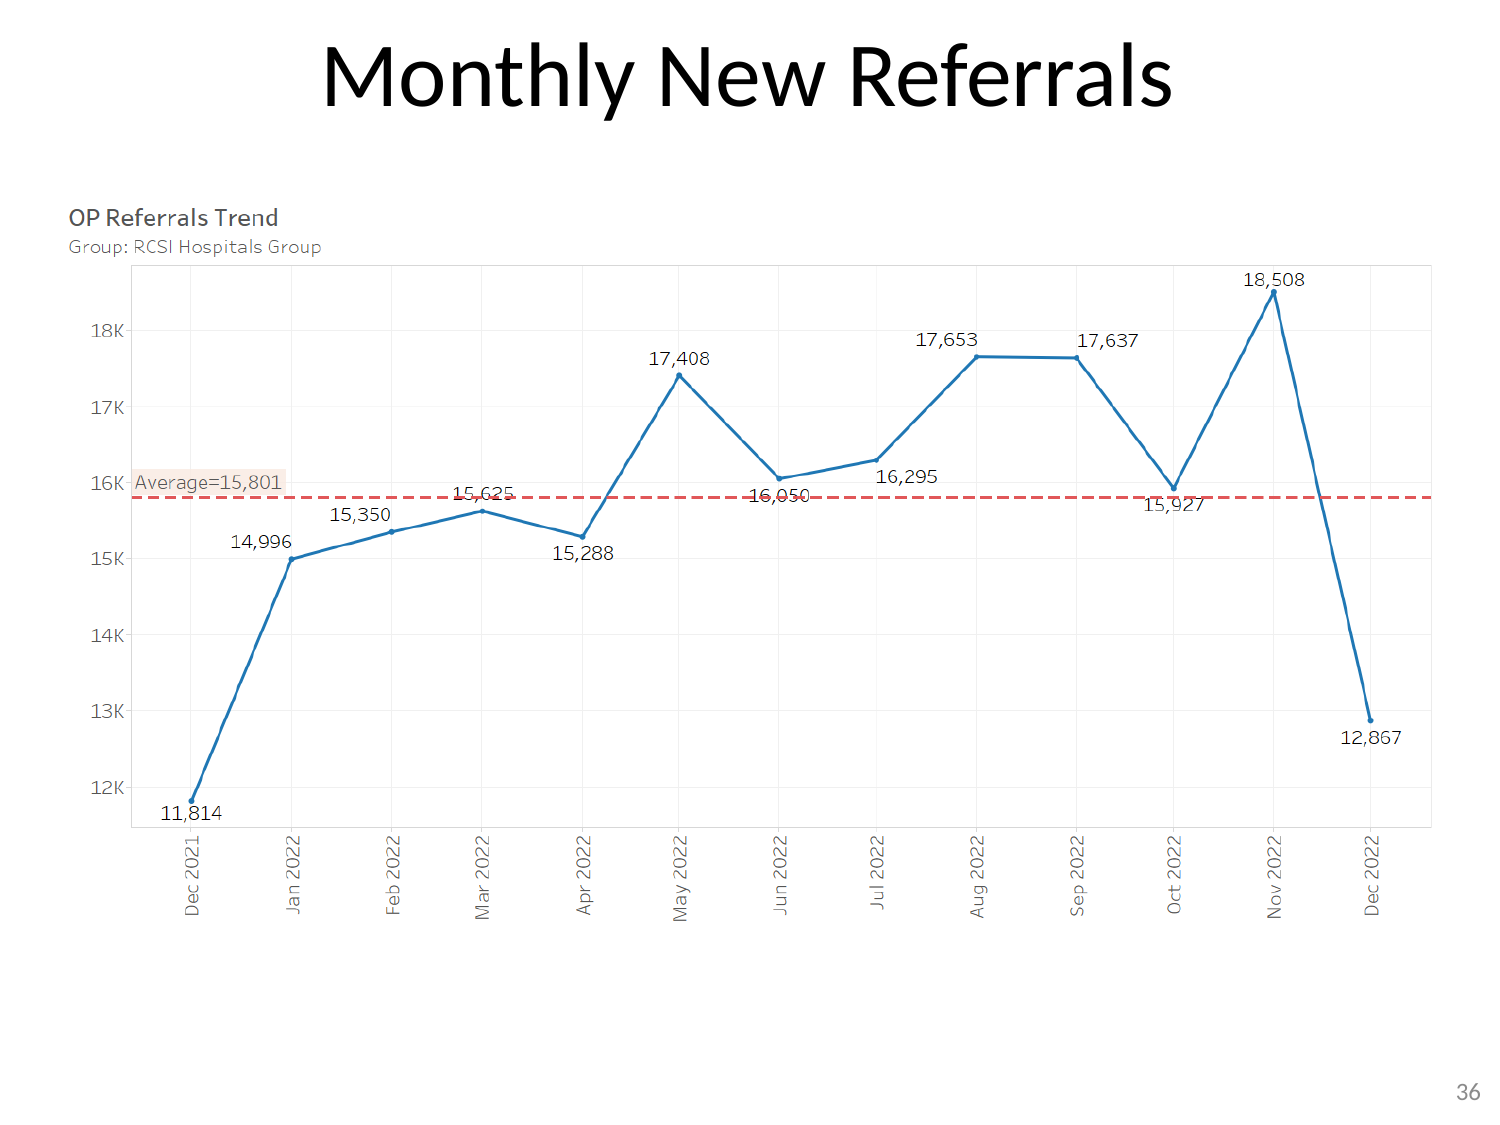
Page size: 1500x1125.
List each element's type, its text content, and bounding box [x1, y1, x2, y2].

picture [67, 198, 1433, 927]
text_box 36 [1146, 1061, 1497, 1121]
text_box Monthly New Referrals [0, 0, 1497, 139]
